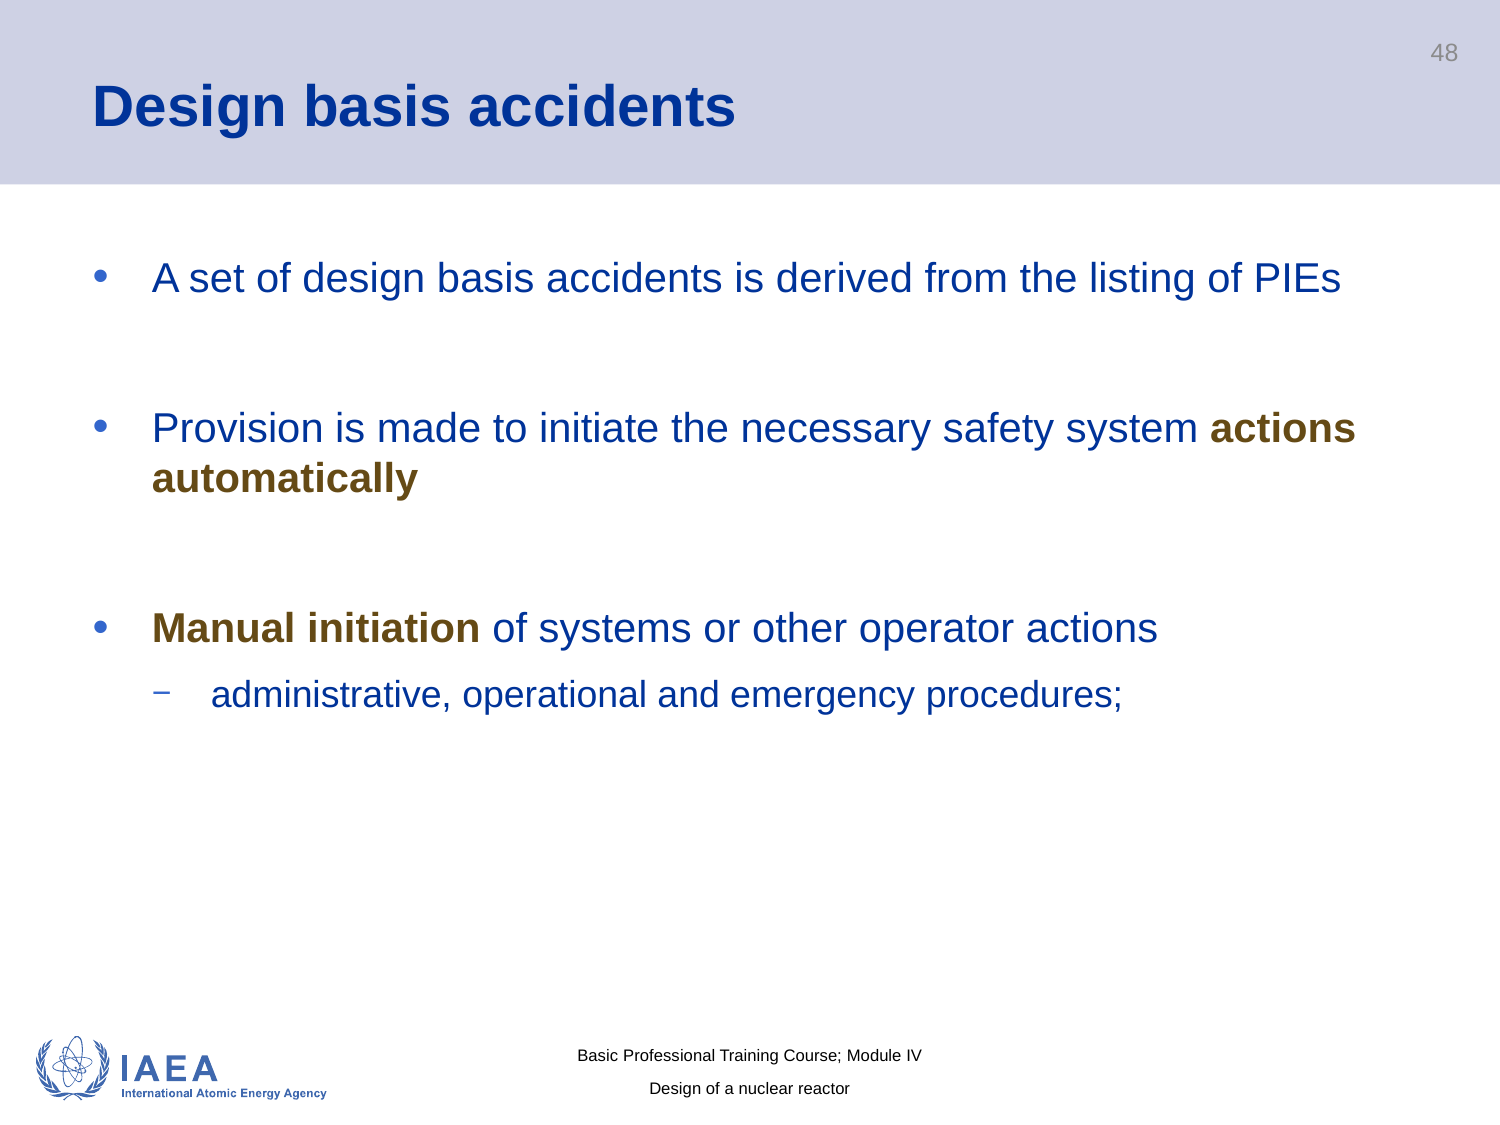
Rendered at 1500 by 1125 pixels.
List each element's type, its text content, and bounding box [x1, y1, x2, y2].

slide_number 48 [1368, 31, 1465, 92]
title Design basis accidents [77, 31, 1424, 185]
list A set of design basis accidents is derived from the listing of PIEs Provision is made to initiate the necessary safety system actions automatically Manual initiation of systems or other operator actions administrative, operational and emergency procedures; [77, 243, 1424, 1012]
